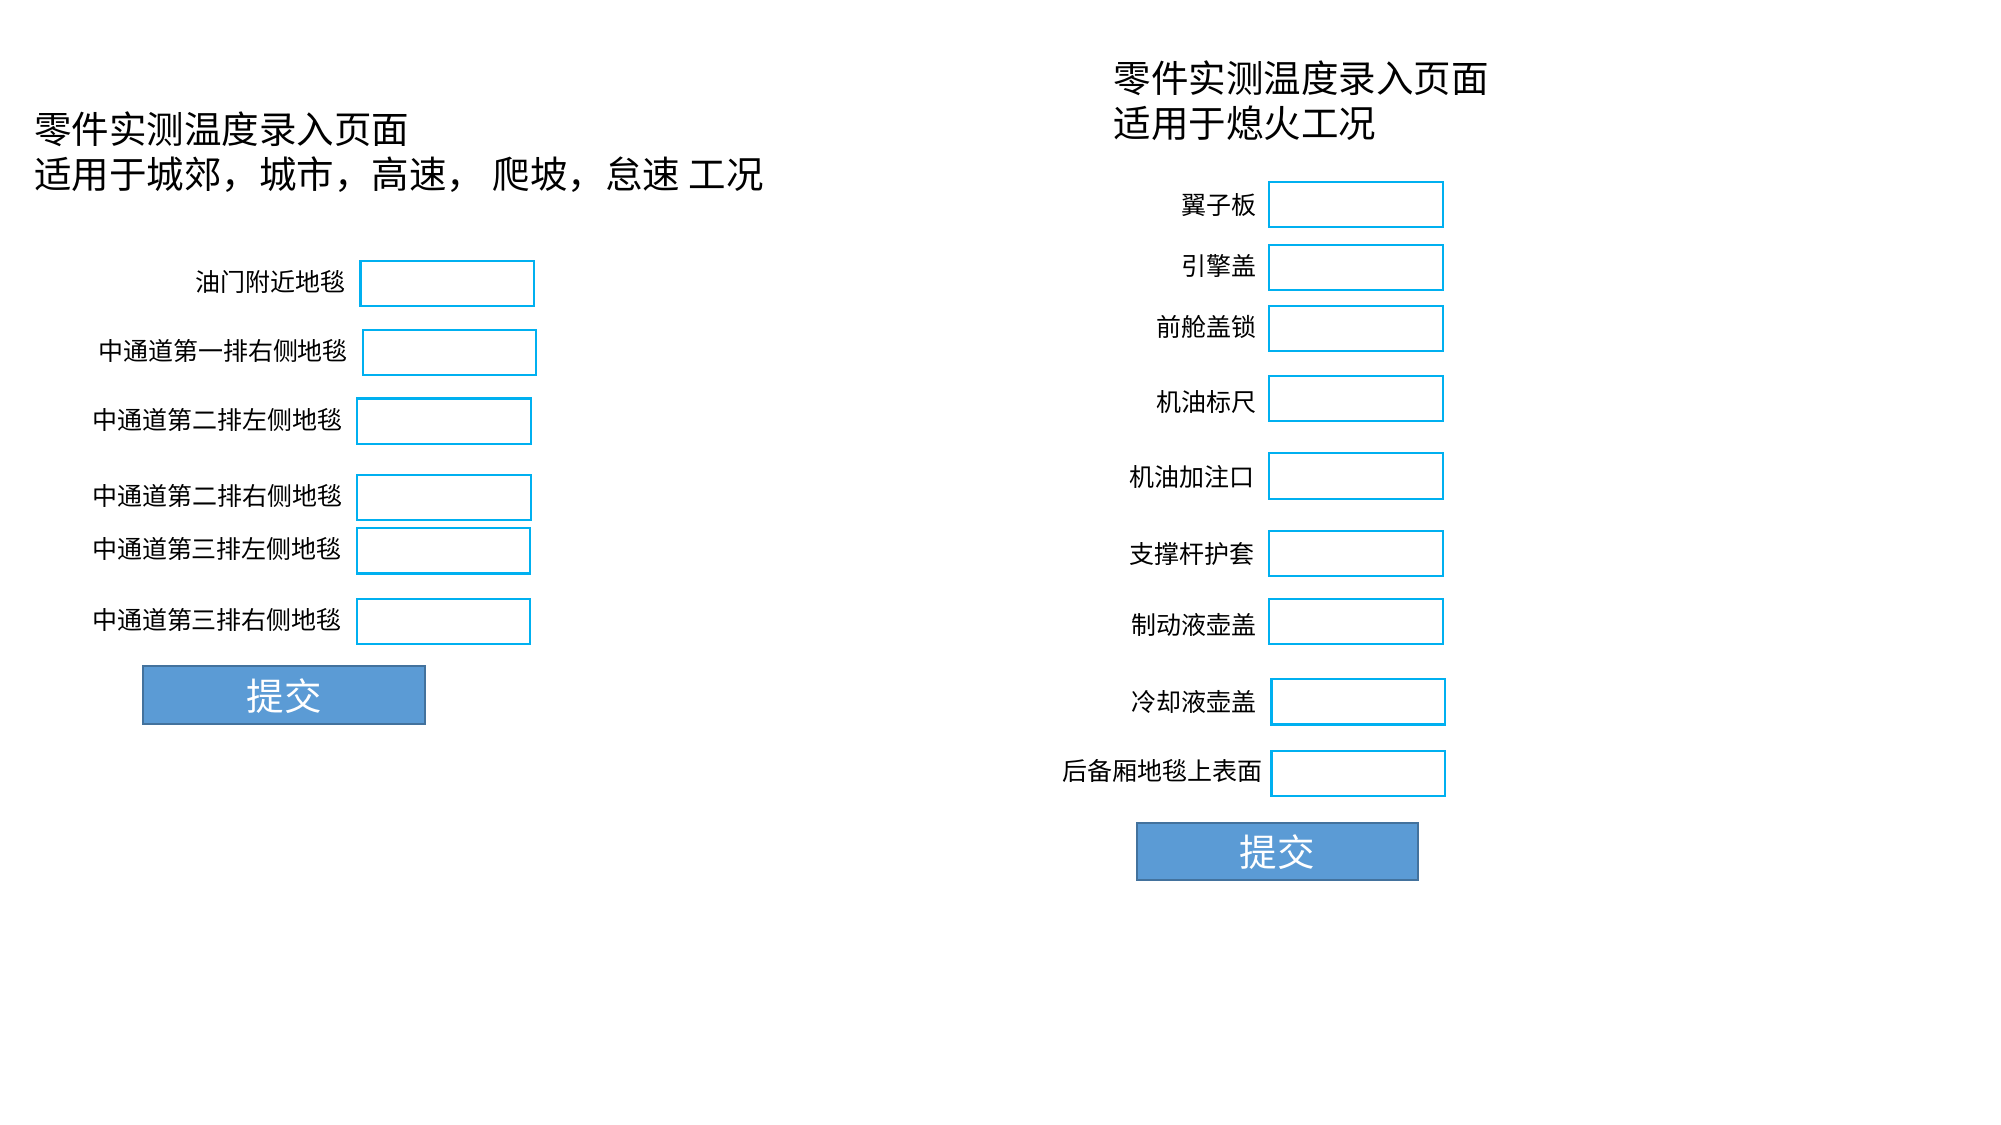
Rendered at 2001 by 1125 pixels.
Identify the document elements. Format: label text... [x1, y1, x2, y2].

text_box 冷却液壶盖 [1108, 679, 1270, 724]
text_box 翼子板 [1163, 181, 1268, 227]
text_box 中通道第二排右侧地毯 [74, 472, 358, 518]
text_box 前舱盖锁 [1134, 303, 1272, 349]
text_box 引擎盖 [1163, 242, 1272, 288]
text_box [1270, 678, 1446, 726]
text_box [1268, 181, 1444, 228]
text_box [1268, 598, 1444, 645]
text_box [1268, 452, 1444, 500]
text_box [1268, 375, 1444, 422]
text_box 零件实测温度录入页面 适用于熄火工况 [1099, 47, 1518, 153]
text_box 中通道第三排左侧地毯 [74, 526, 357, 572]
text_box 后备厢地毯上表面 [1045, 747, 1278, 793]
text_box 提交 [1136, 822, 1419, 881]
text_box 机油标尺 [1134, 378, 1272, 424]
text_box 机油加注口 [1101, 453, 1268, 499]
text_box 零件实测温度录入页面 适用于城郊，城市，高速， 爬坡，怠速 工况 [19, 98, 805, 204]
text_box 制动液壶盖 [1108, 601, 1272, 647]
text_box [356, 527, 531, 575]
text_box [356, 397, 532, 445]
text_box 中通道第三排右侧地毯 [74, 597, 357, 642]
text_box [359, 260, 535, 307]
text_box [356, 474, 532, 521]
text_box 中通道第二排左侧地毯 [56, 396, 358, 442]
text_box [356, 598, 531, 645]
text_box 中通道第一排右侧地毯 [74, 328, 363, 373]
text_box 支撑杆护套 [1099, 531, 1268, 576]
text_box [1268, 244, 1444, 291]
text_box 提交 [142, 665, 426, 725]
text_box [1268, 305, 1444, 352]
text_box 油门附近地毯 [143, 259, 361, 304]
text_box [362, 329, 537, 376]
text_box [1268, 530, 1444, 577]
text_box [1270, 750, 1446, 797]
